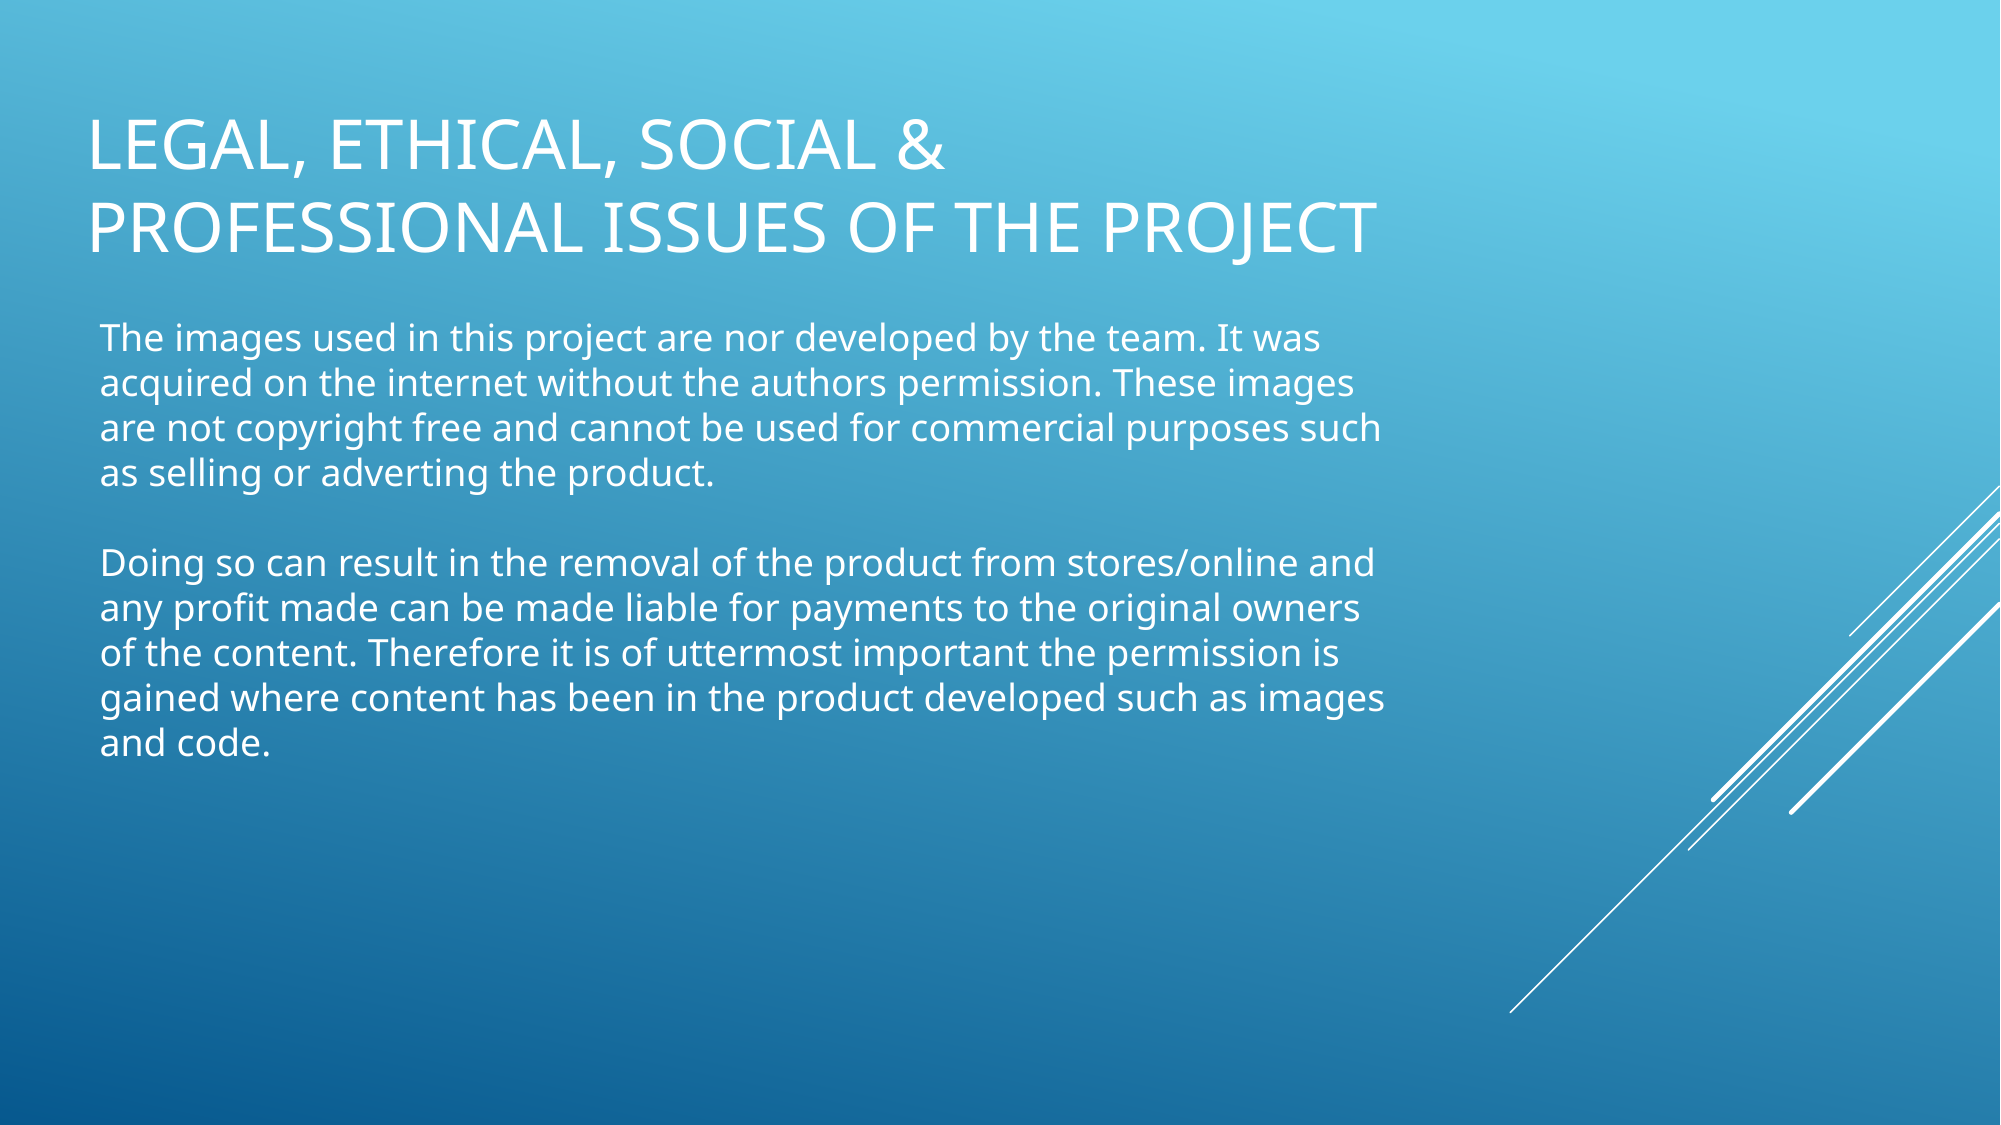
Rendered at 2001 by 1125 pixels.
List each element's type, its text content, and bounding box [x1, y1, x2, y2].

text_box The images used in this project are nor developed by the team. It was acquired on the internet without the authors permission. These images are not copyright free and cannot be used for commercial purposes such as selling or adverting the product. Doing so can result in the removal of the product from stores/online and any profit made can be made liable for payments to the original owners of the content. Therefore it is of uttermost important the permission is gained where content has been in the product developed such as images and code. [84, 306, 1421, 772]
title Legal, Ethical, Social & Professional Issues of the project [71, 59, 1472, 307]
